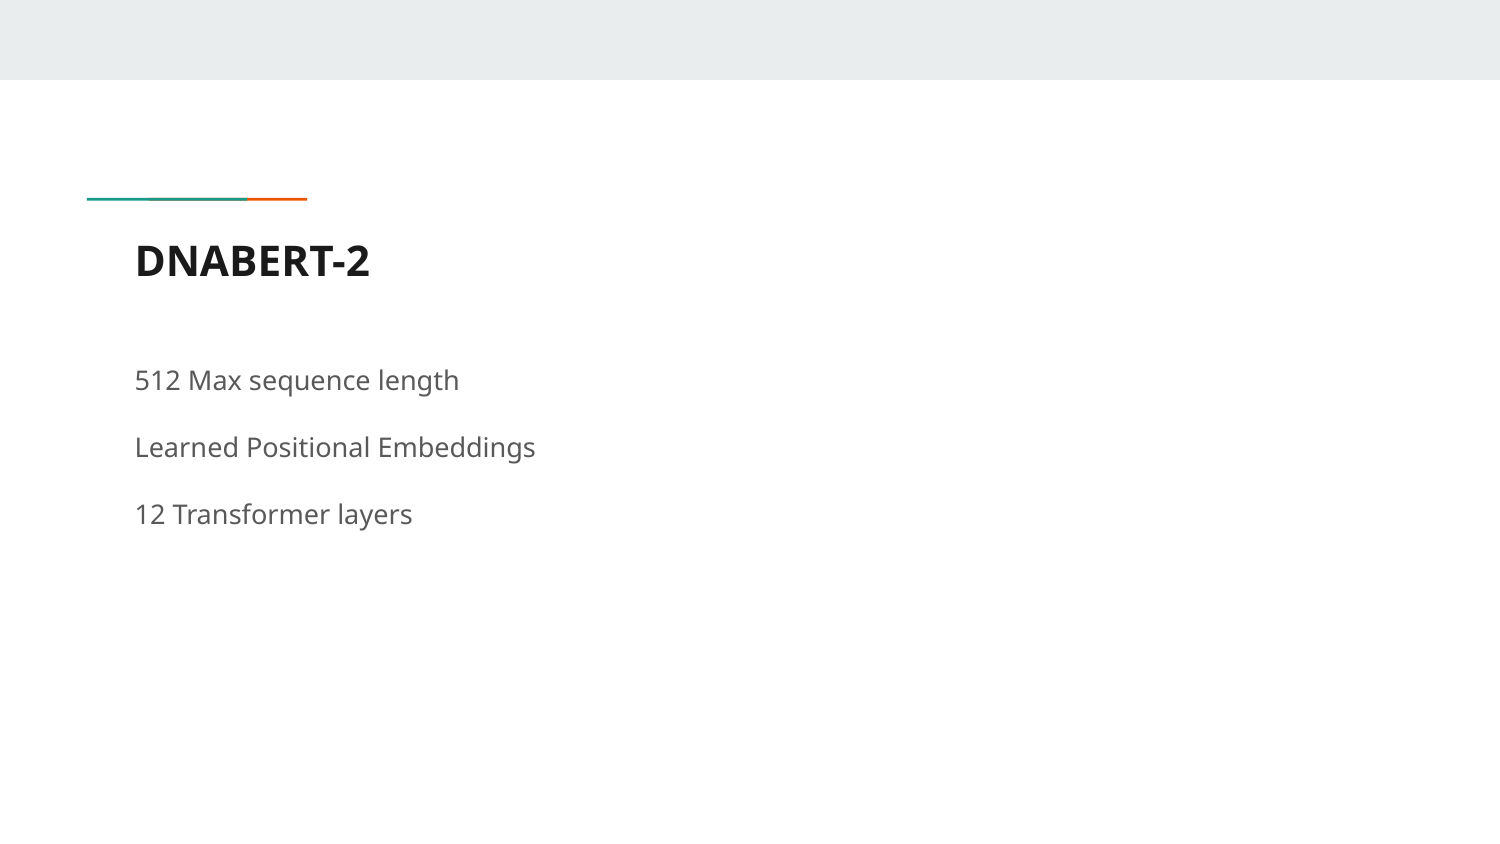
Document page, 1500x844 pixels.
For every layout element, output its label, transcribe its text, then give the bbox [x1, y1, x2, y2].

title DNABERT-2 [119, 216, 1381, 305]
list 512 Max sequence length Learned Positional Embeddings 12 Transformer layers [119, 341, 1381, 712]
